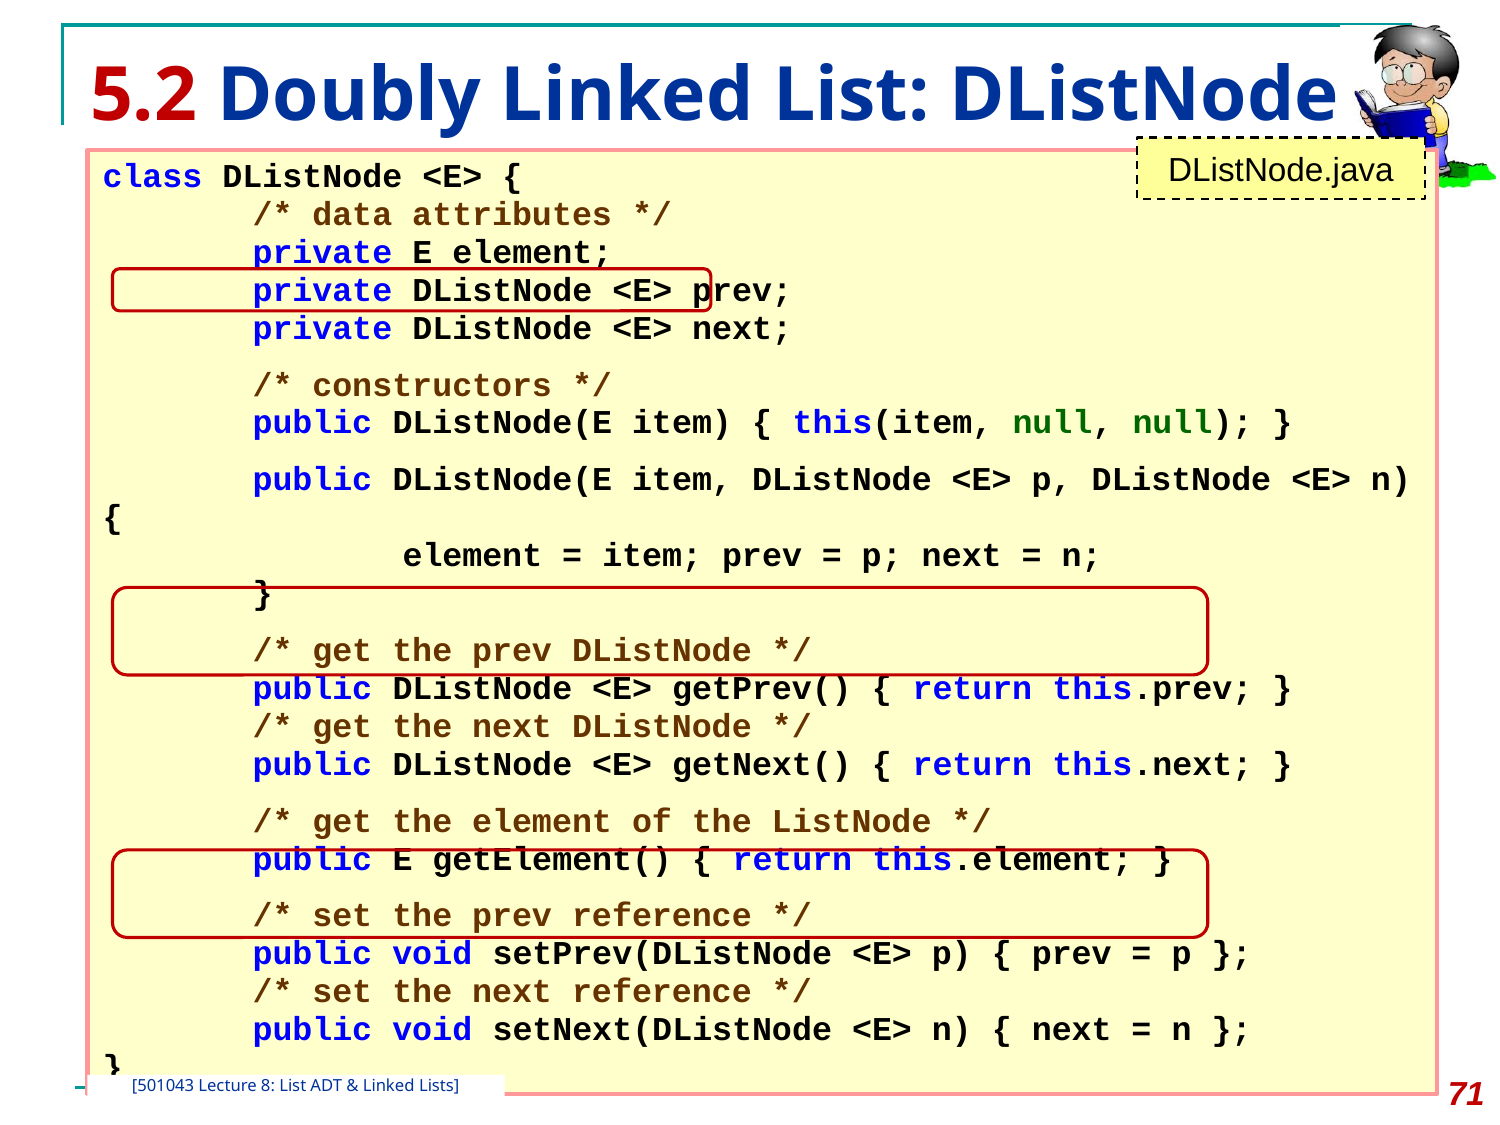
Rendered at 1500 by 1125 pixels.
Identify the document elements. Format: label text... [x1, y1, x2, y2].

picture [1340, 25, 1496, 188]
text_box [87, 137, 1438, 1067]
slide_number ‹#› [1400, 1065, 1500, 1125]
title 5.2 Doubly Linked List: DListNode (2/3) [75, 37, 1335, 167]
text_box [501043 Lecture 8: List ADT & Linked Lists] [87, 1074, 505, 1105]
